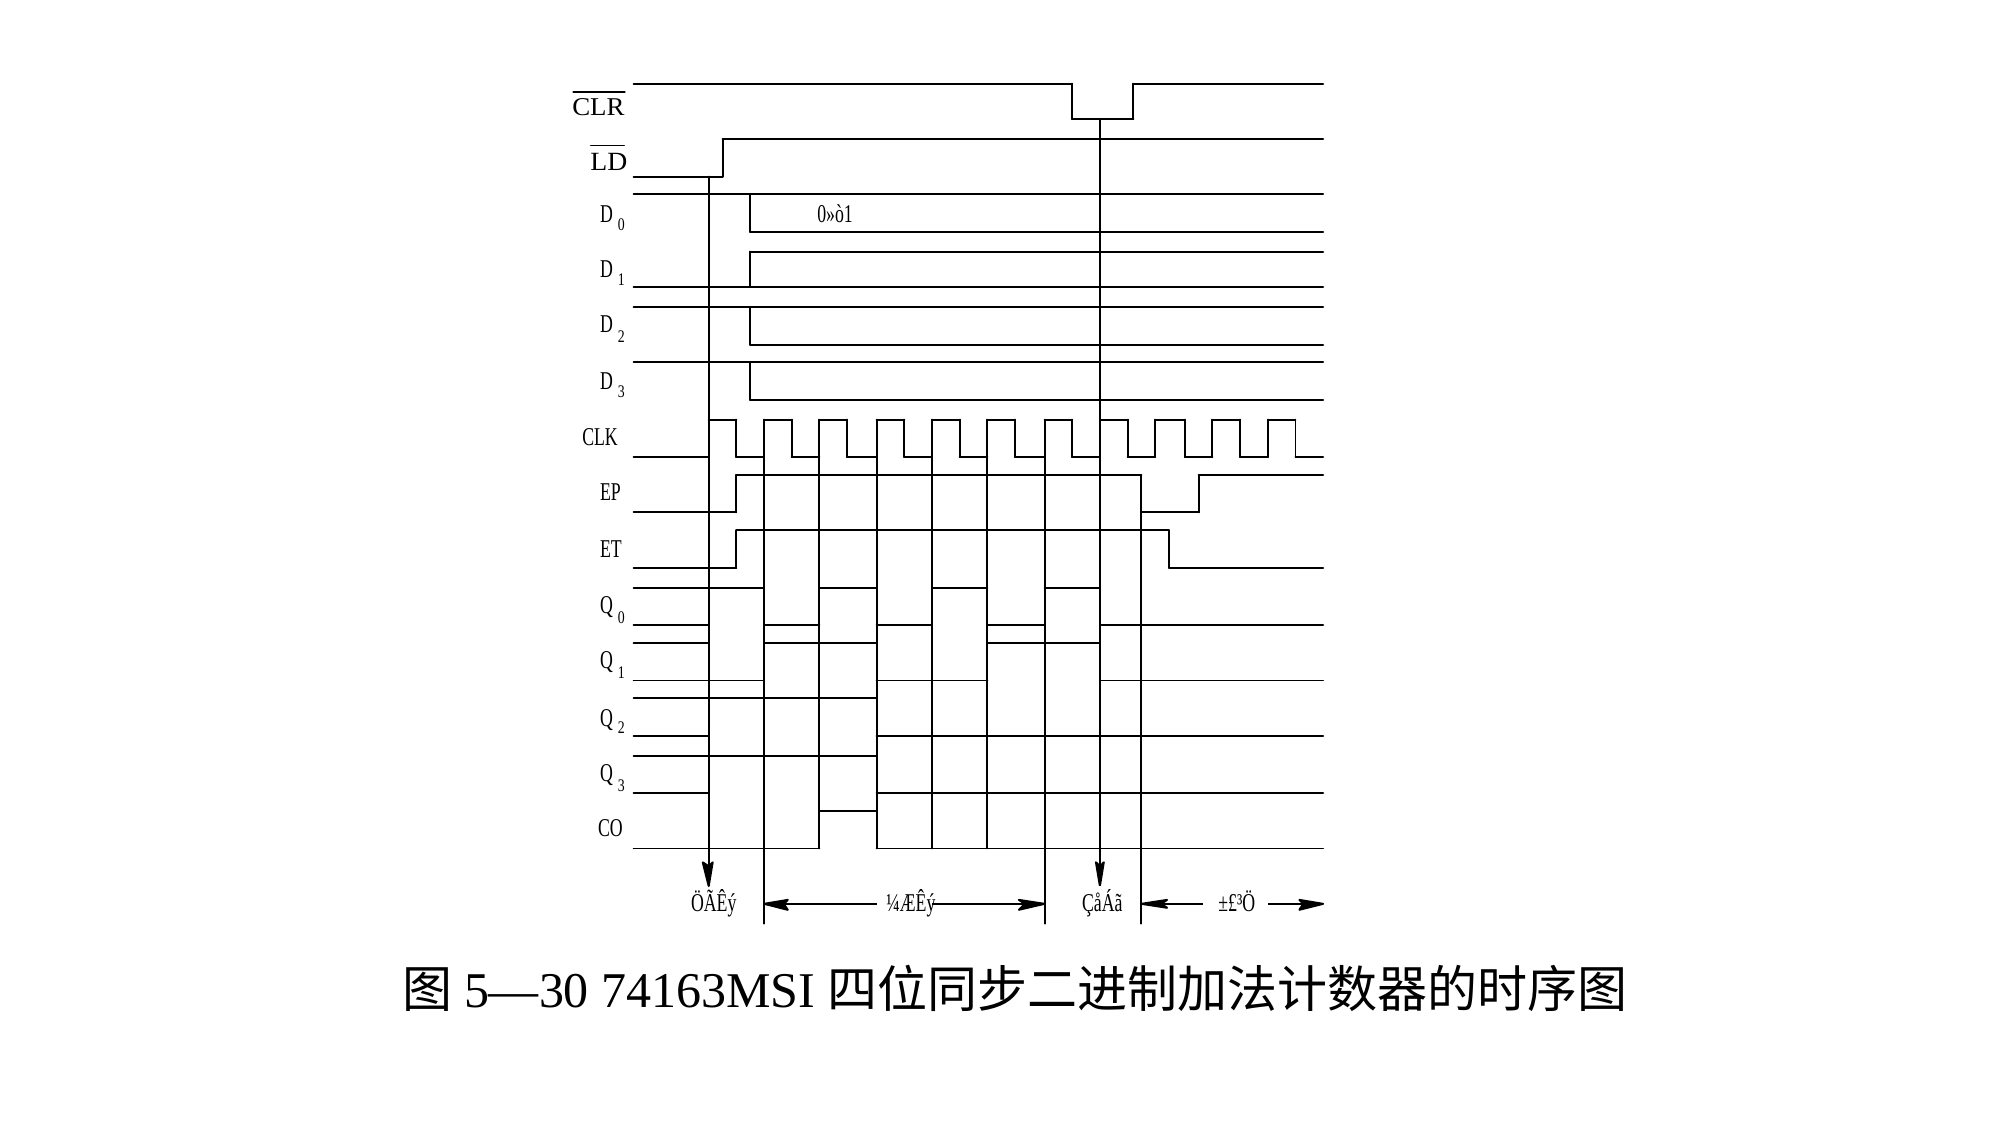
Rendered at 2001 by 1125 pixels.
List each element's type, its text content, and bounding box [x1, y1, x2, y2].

text_box 图5―30 74163MSI四位同步二进制加法计数器的时序图 [387, 949, 1650, 1025]
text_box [562, 49, 1381, 938]
